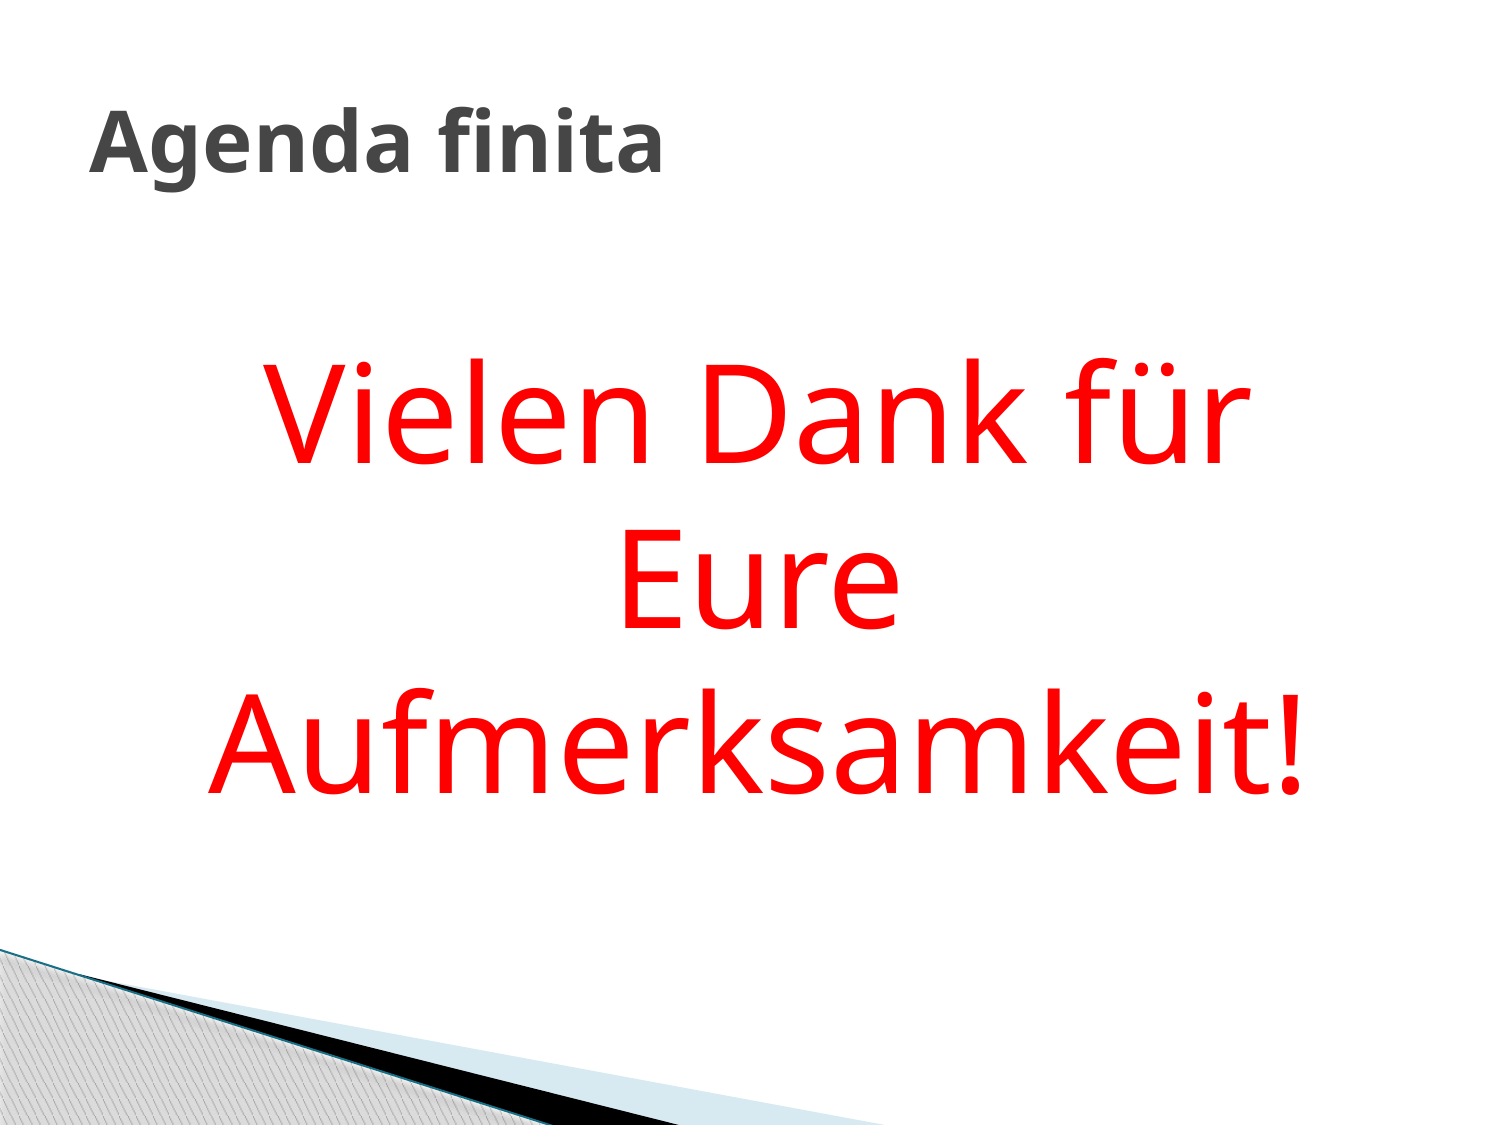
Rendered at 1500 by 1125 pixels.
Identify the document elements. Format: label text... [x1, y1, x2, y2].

list Vielen Dank für Eure Aufmerksamkeit! [75, 243, 1425, 986]
title Agenda finita [75, 45, 1425, 233]
